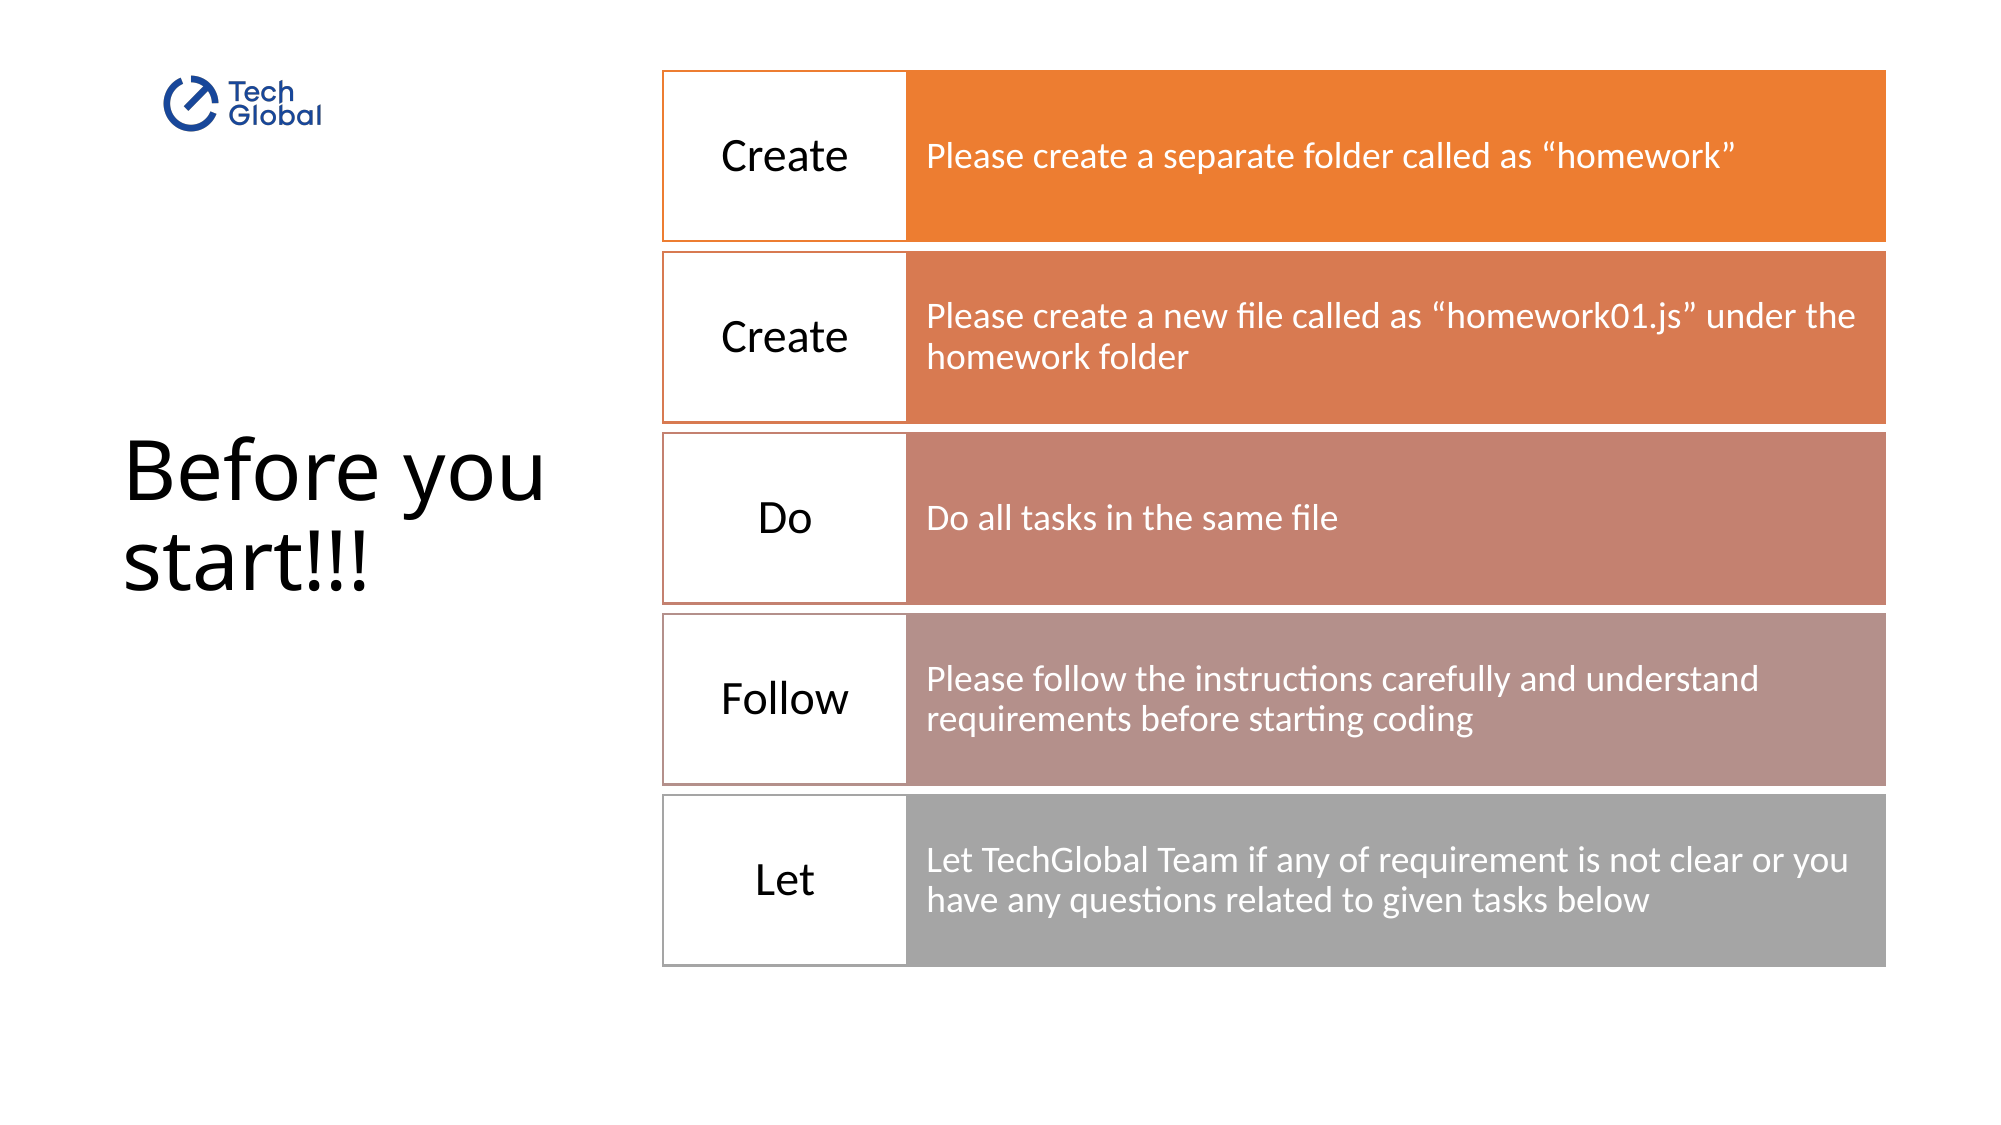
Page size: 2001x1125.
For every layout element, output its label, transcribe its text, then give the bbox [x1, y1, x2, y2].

picture [149, 66, 334, 141]
title Before you start!!! [107, 70, 573, 966]
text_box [662, 70, 1886, 966]
